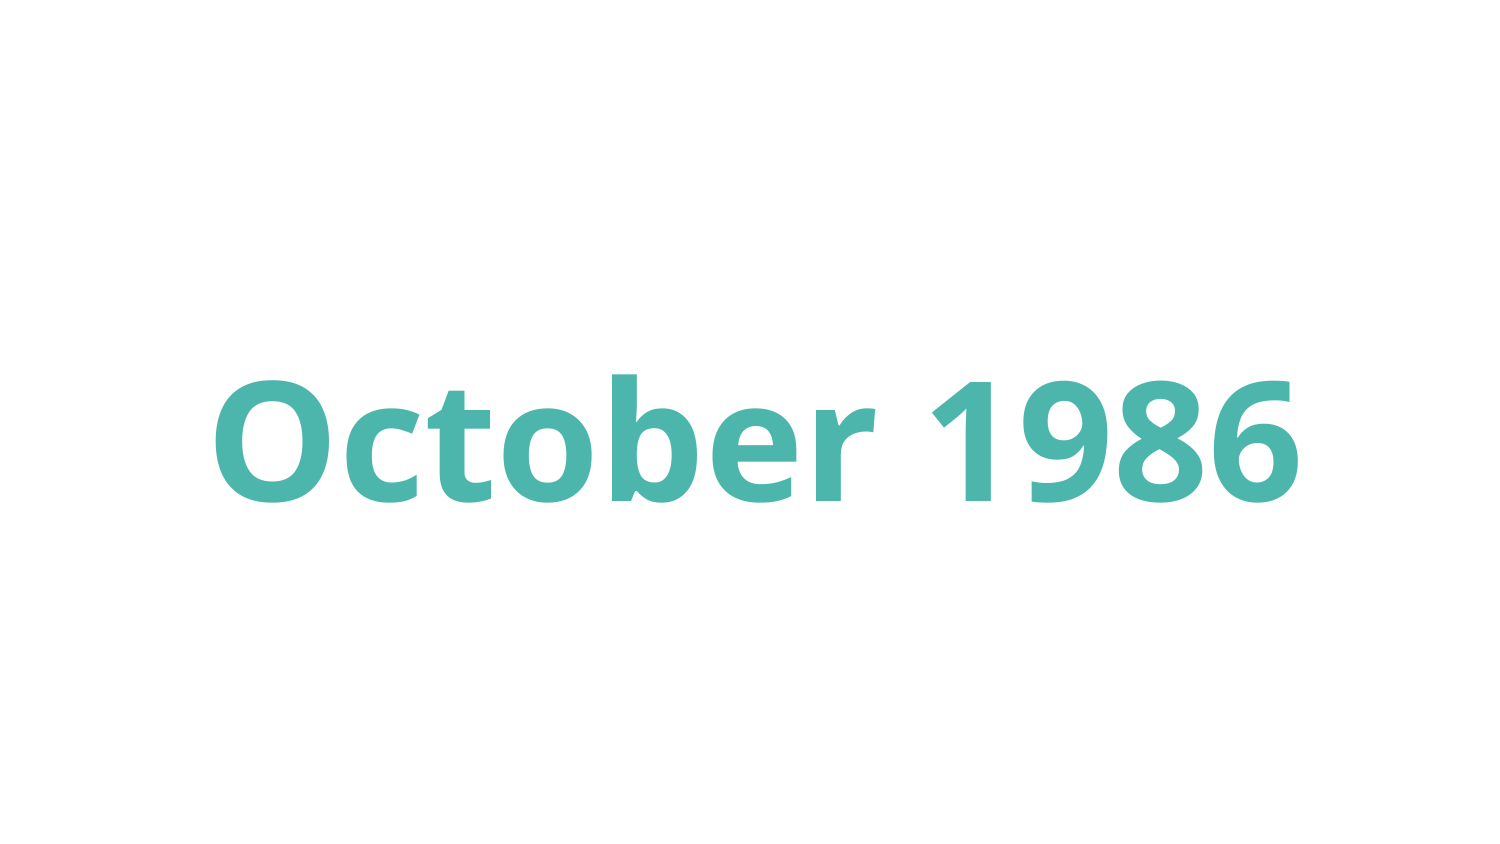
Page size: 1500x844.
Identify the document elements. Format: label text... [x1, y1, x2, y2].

list October 1986 [118, 357, 1394, 543]
